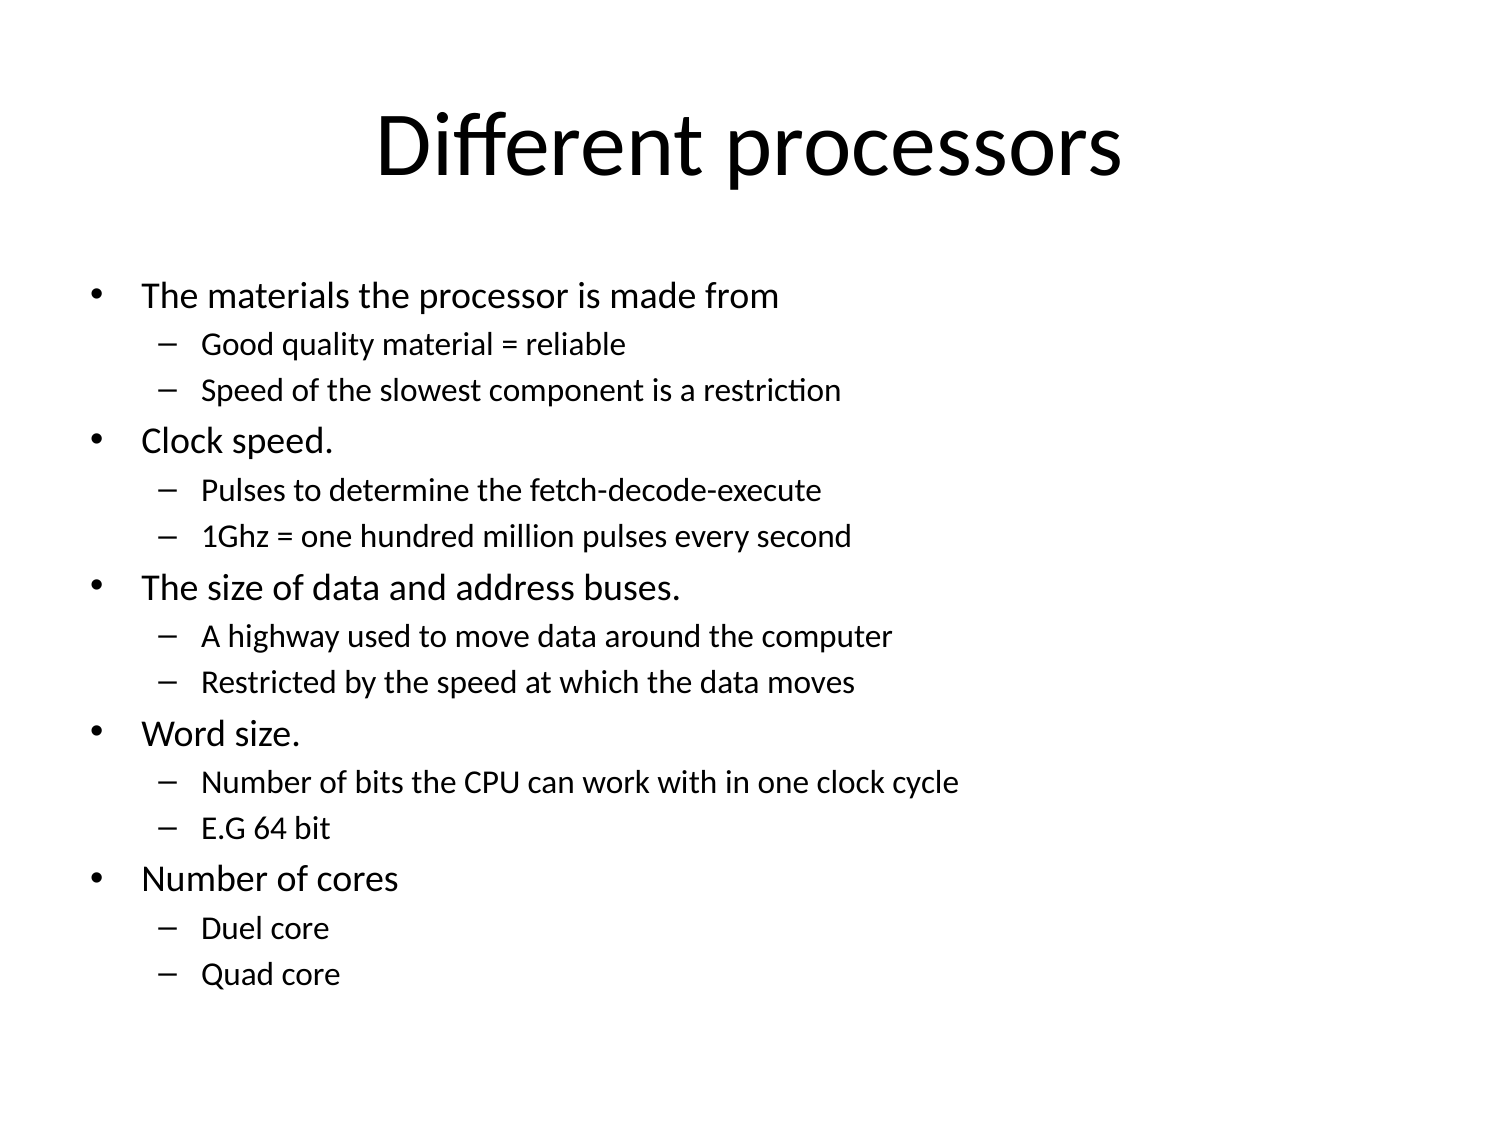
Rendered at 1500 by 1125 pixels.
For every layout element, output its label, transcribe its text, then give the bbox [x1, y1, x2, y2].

title Different processors [75, 45, 1425, 233]
list The materials the processor is made from Good quality material = reliable Speed of the slowest component is a restriction Clock speed. Pulses to determine the fetch-decode-execute 1Ghz = one hundred million pulses every second The size of data and address buses. A highway used to move data around the computer Restricted by the speed at which the data moves Word size. Number of bits the CPU can work with in one clock cycle E.G 64 bit Number of cores Duel core Quad core [75, 262, 1425, 1005]
